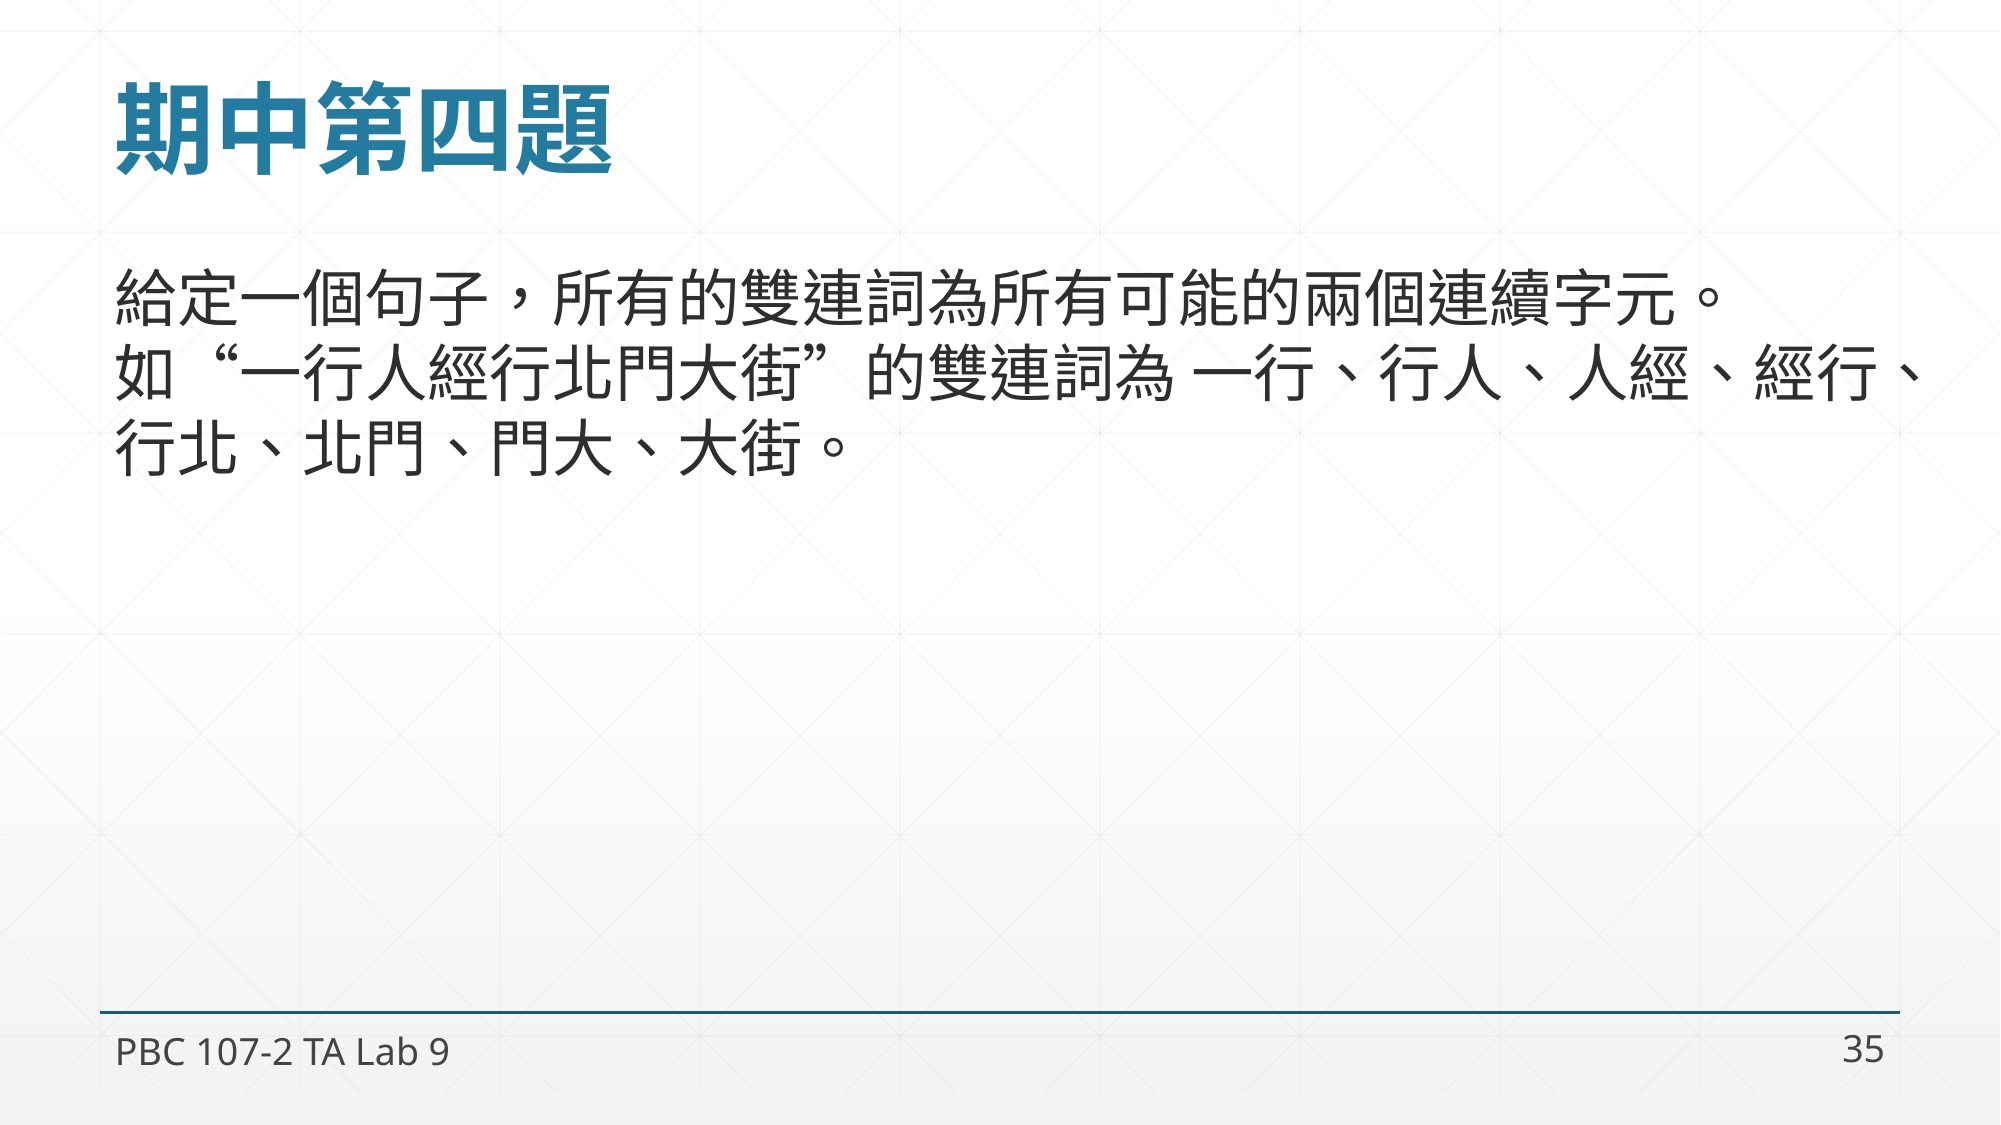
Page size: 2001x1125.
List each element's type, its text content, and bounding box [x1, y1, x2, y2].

footer PBC 107-2 TA Lab 9 [99, 1031, 1106, 1069]
slide_number 35 [1749, 1031, 1901, 1069]
title 期中第四題 [99, 33, 1900, 196]
list 給定一個句子，所有的雙連詞為所有可能的兩個連續字元。 如“一行人經行北門大街”的雙連詞為 一行、行人、人經、經行、行北、北門、門大、大街。 [99, 251, 1900, 990]
